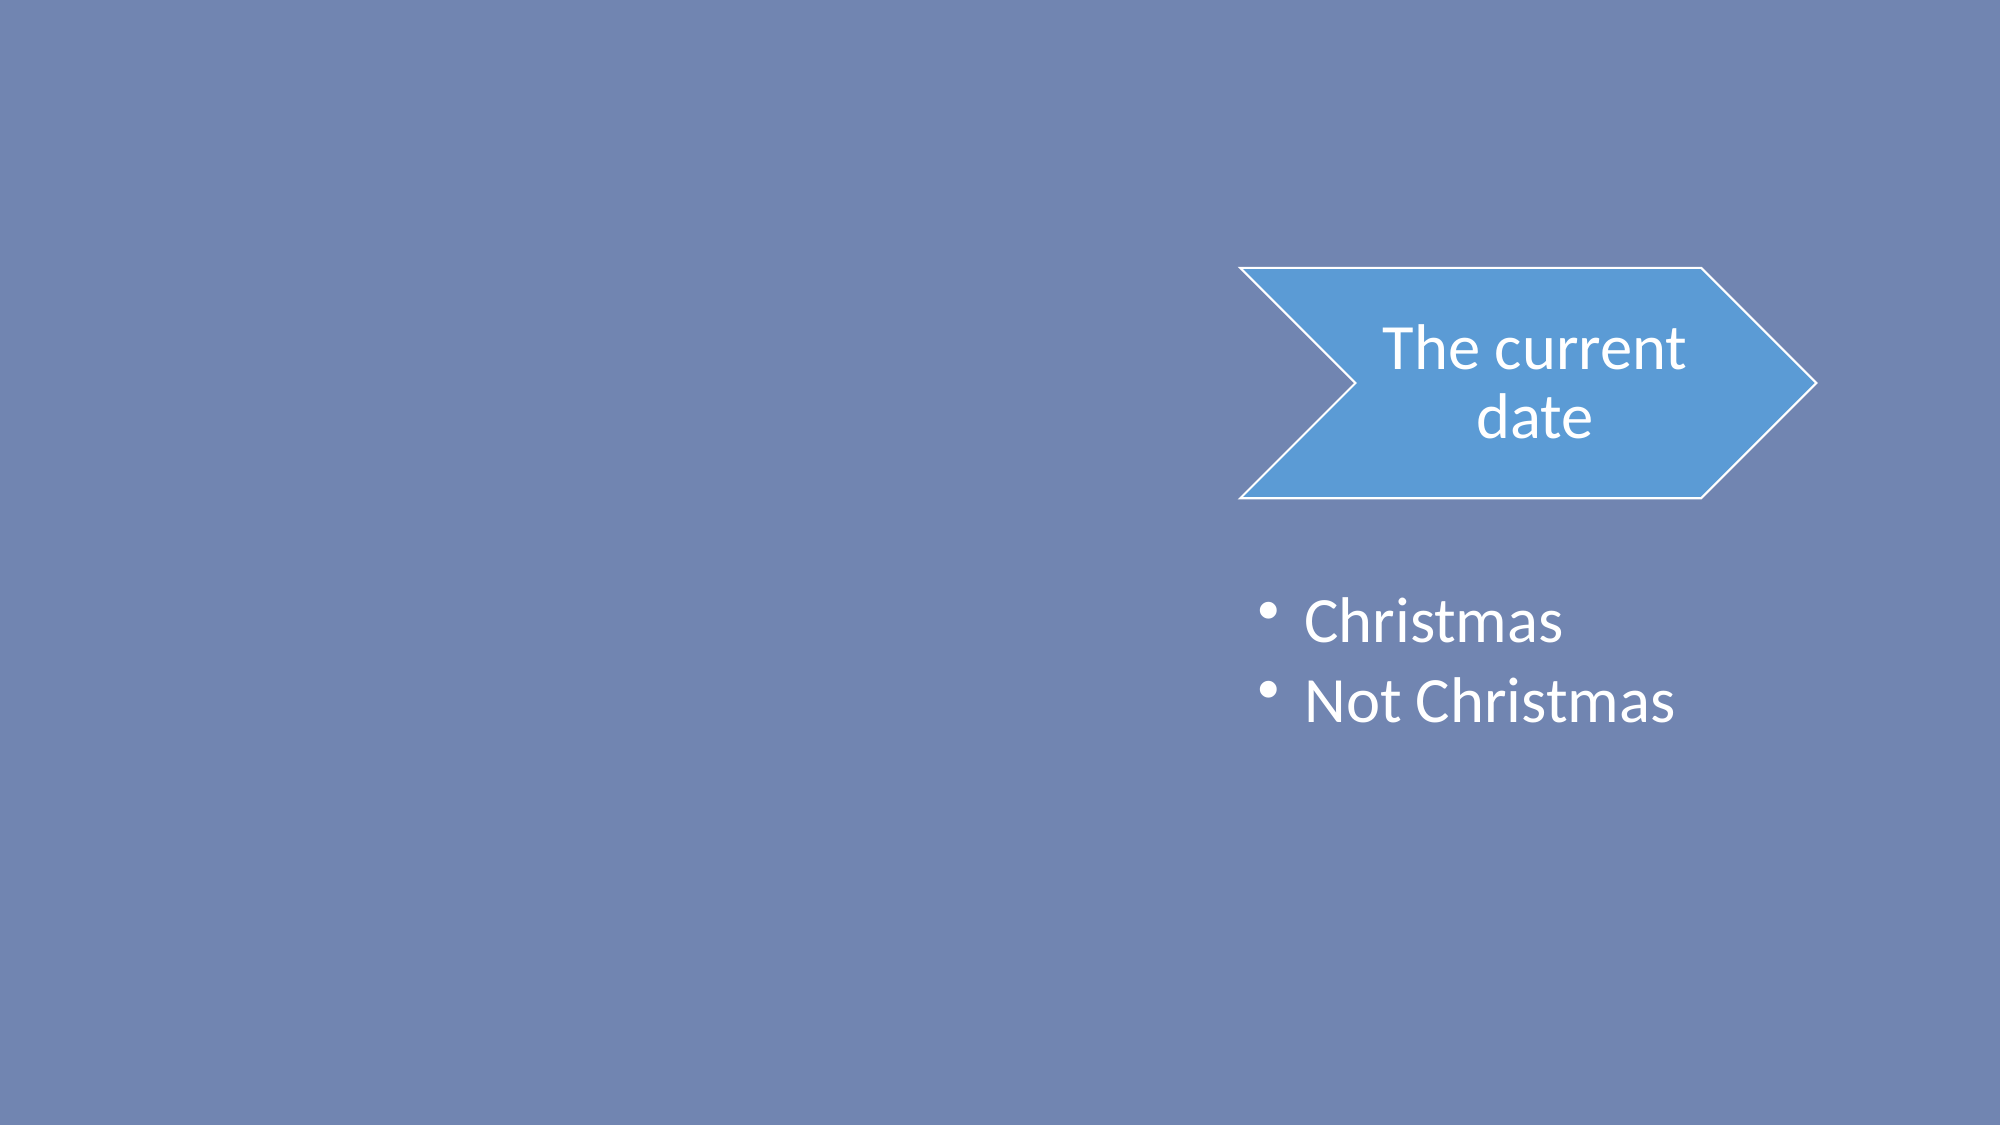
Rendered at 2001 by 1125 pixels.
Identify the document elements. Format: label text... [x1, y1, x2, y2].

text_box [1240, 267, 1817, 499]
text_box Christmas Not Christmas [1242, 579, 1691, 744]
